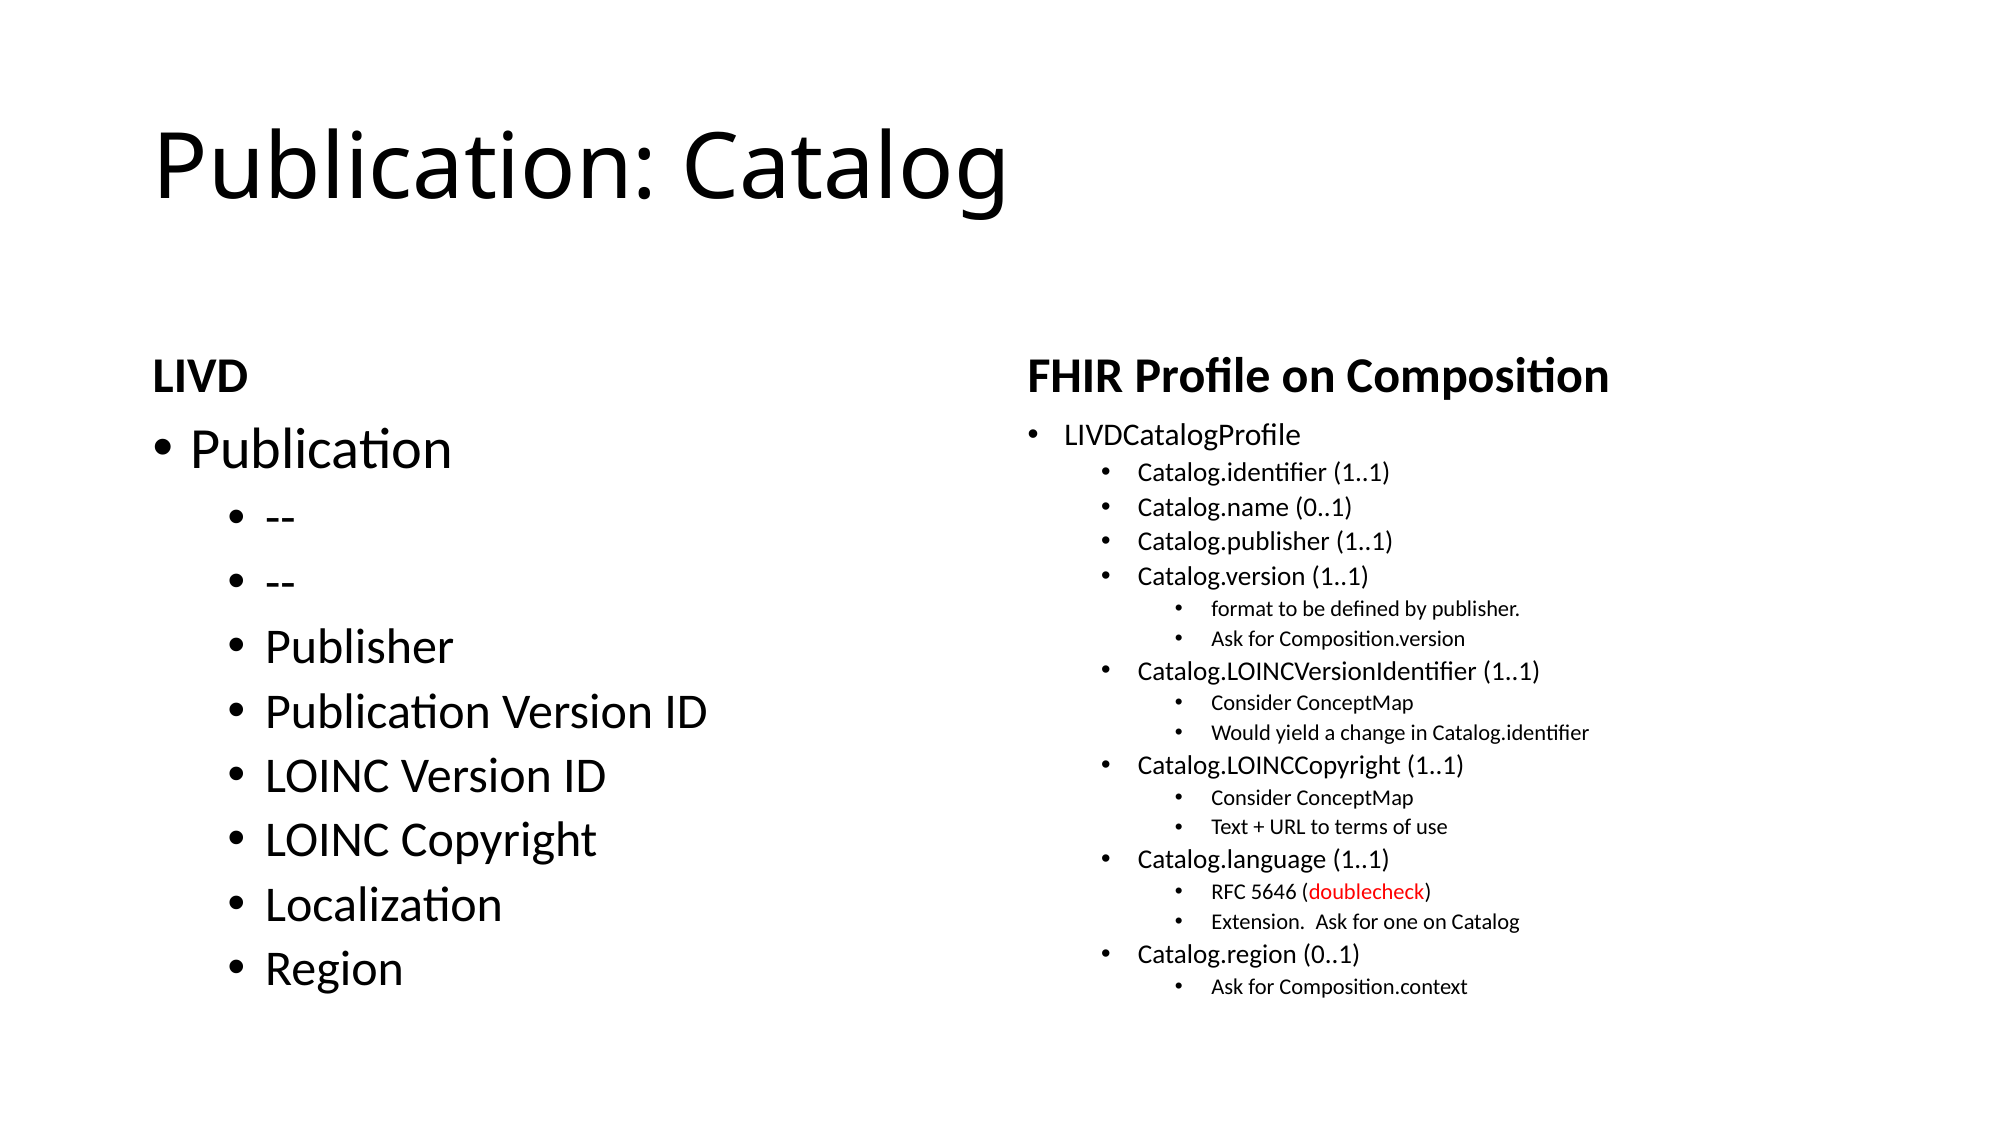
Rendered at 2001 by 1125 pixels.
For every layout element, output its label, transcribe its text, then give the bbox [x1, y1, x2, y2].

title Publication: Catalog [137, 59, 1863, 278]
list Publication -- -- Publisher Publication Version ID LOINC Version ID LOINC Copyright Localization Region [137, 410, 984, 1016]
list LIVD [137, 275, 984, 410]
list FHIR Profile on Composition [1012, 275, 1863, 410]
list LIVDCatalogProfile Catalog.identifier (1..1) Catalog.name (0..1) Catalog.publisher (1..1) Catalog.version (1..1) format to be defined by publisher. Ask for Composition.version Catalog.LOINCVersionIdentifier (1..1) Consider ConceptMap Would yield a change in Catalog.identifier Catalog.LOINCCopyright (1..1) Consider ConceptMap Text + URL to terms of use Catalog.language (1..1) RFC 5646 (doublecheck) Extension. Ask for one on Catalog Catalog.region (0..1) Ask for Composition.context [1012, 410, 1863, 1016]
